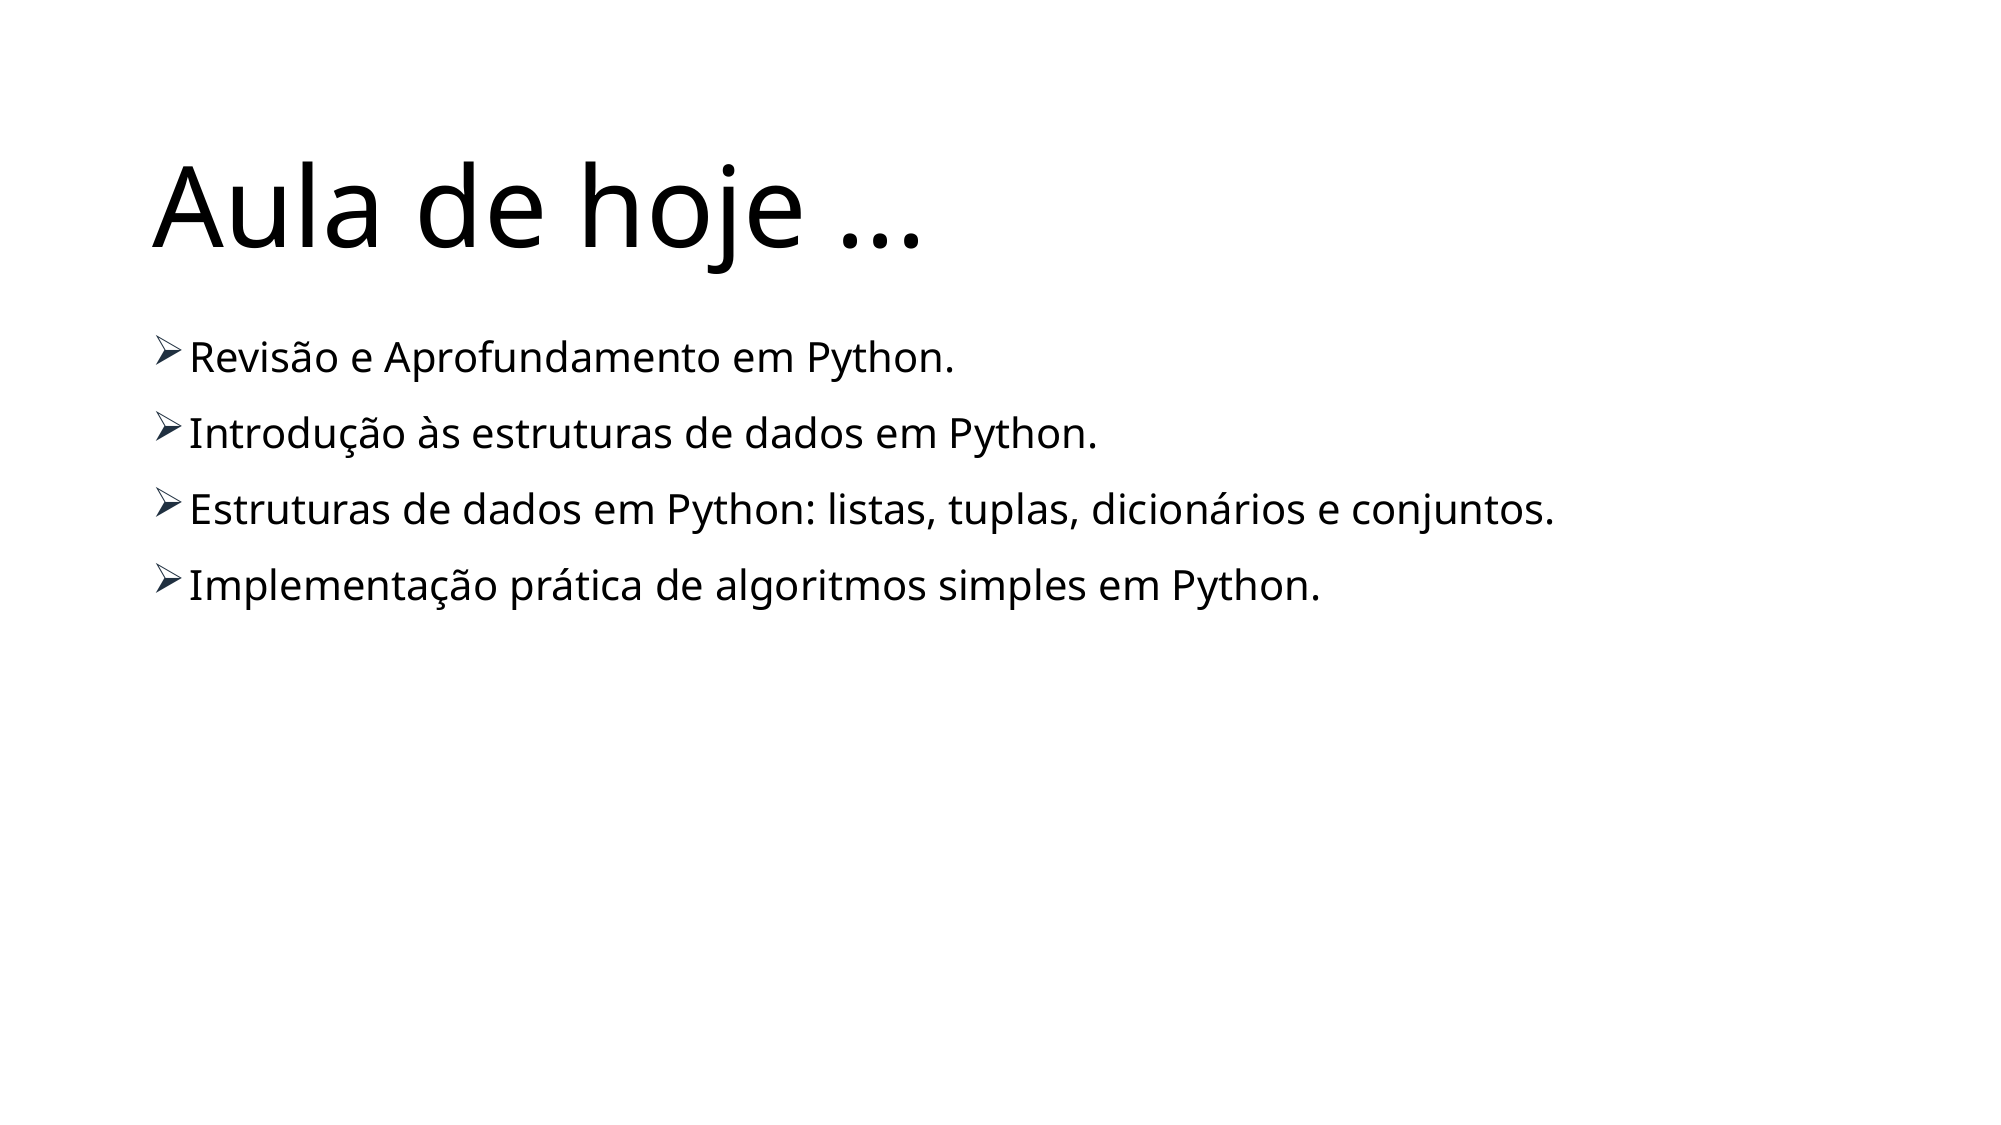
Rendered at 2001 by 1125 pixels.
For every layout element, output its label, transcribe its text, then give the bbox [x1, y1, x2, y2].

title Aula de hoje ... [137, 59, 1863, 278]
list Revisão e Aprofundamento em Python. Introdução às estruturas de dados em Python. Estruturas de dados em Python: listas, tuplas, dicionários e conjuntos. Implementação prática de algoritmos simples em Python. [137, 318, 1863, 669]
